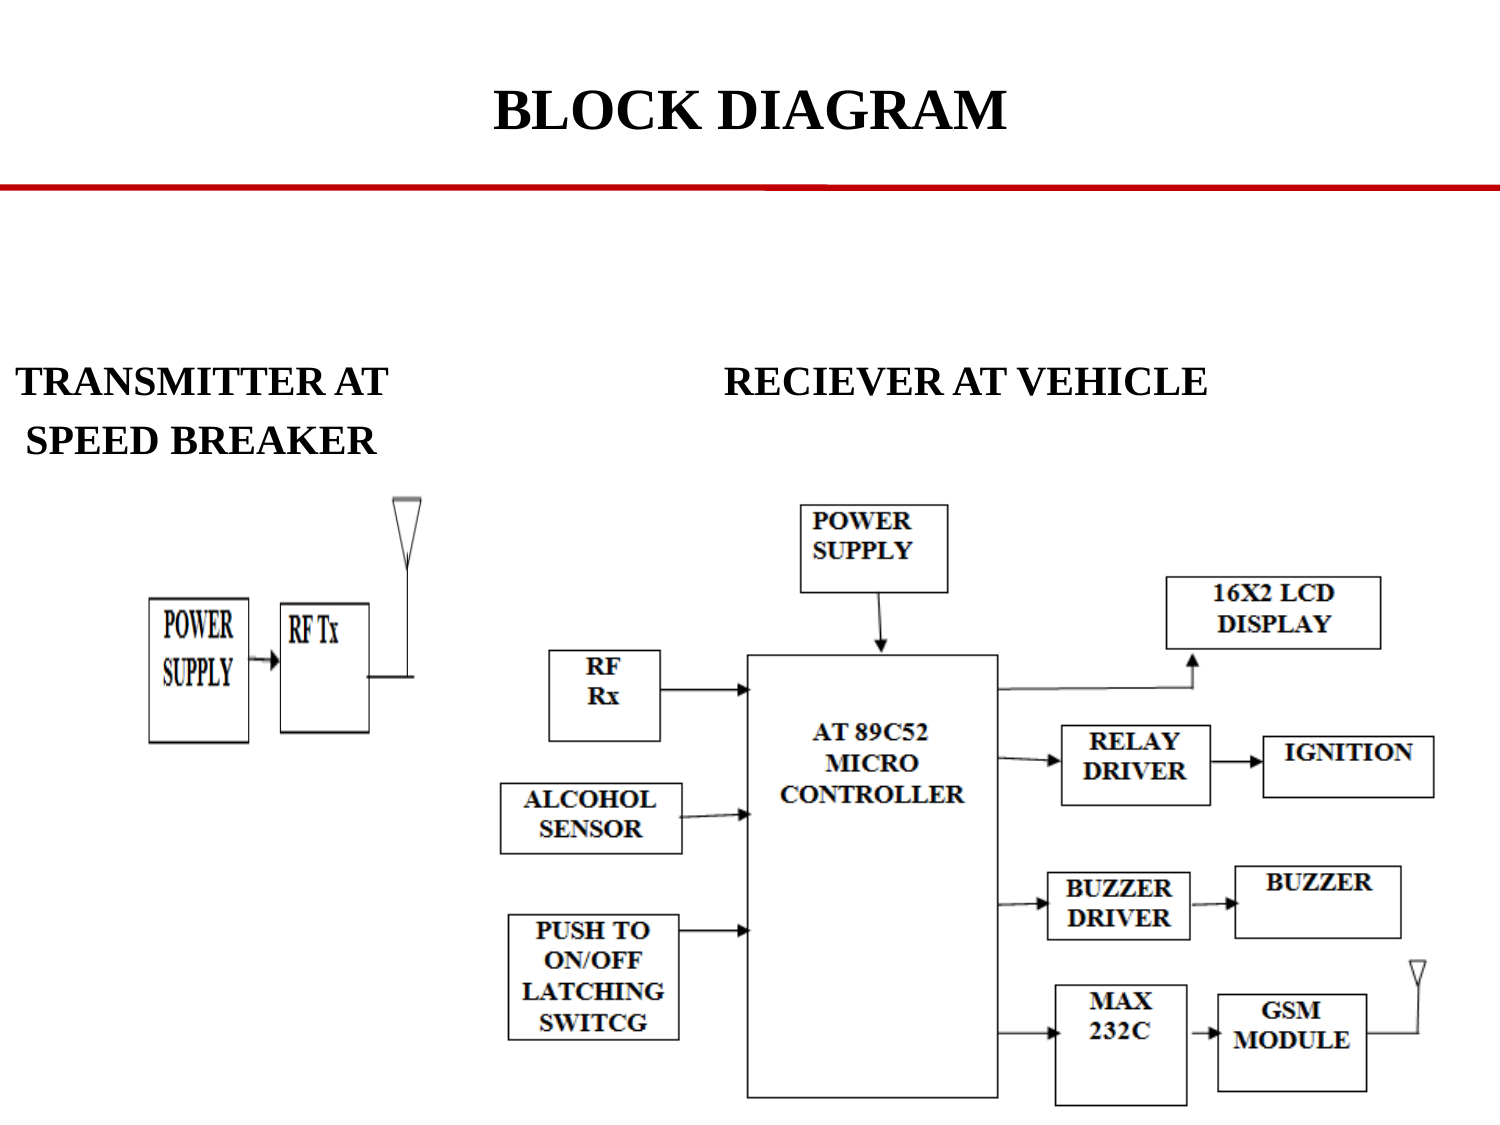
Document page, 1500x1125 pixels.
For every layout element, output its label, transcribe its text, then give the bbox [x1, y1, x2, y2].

picture [0, 487, 1438, 1125]
list TRANSMITTER AT RECIEVER AT VEHICLE SPEED BREAKER [0, 200, 1475, 1100]
title BLOCK DIAGRAM [287, 37, 1200, 175]
